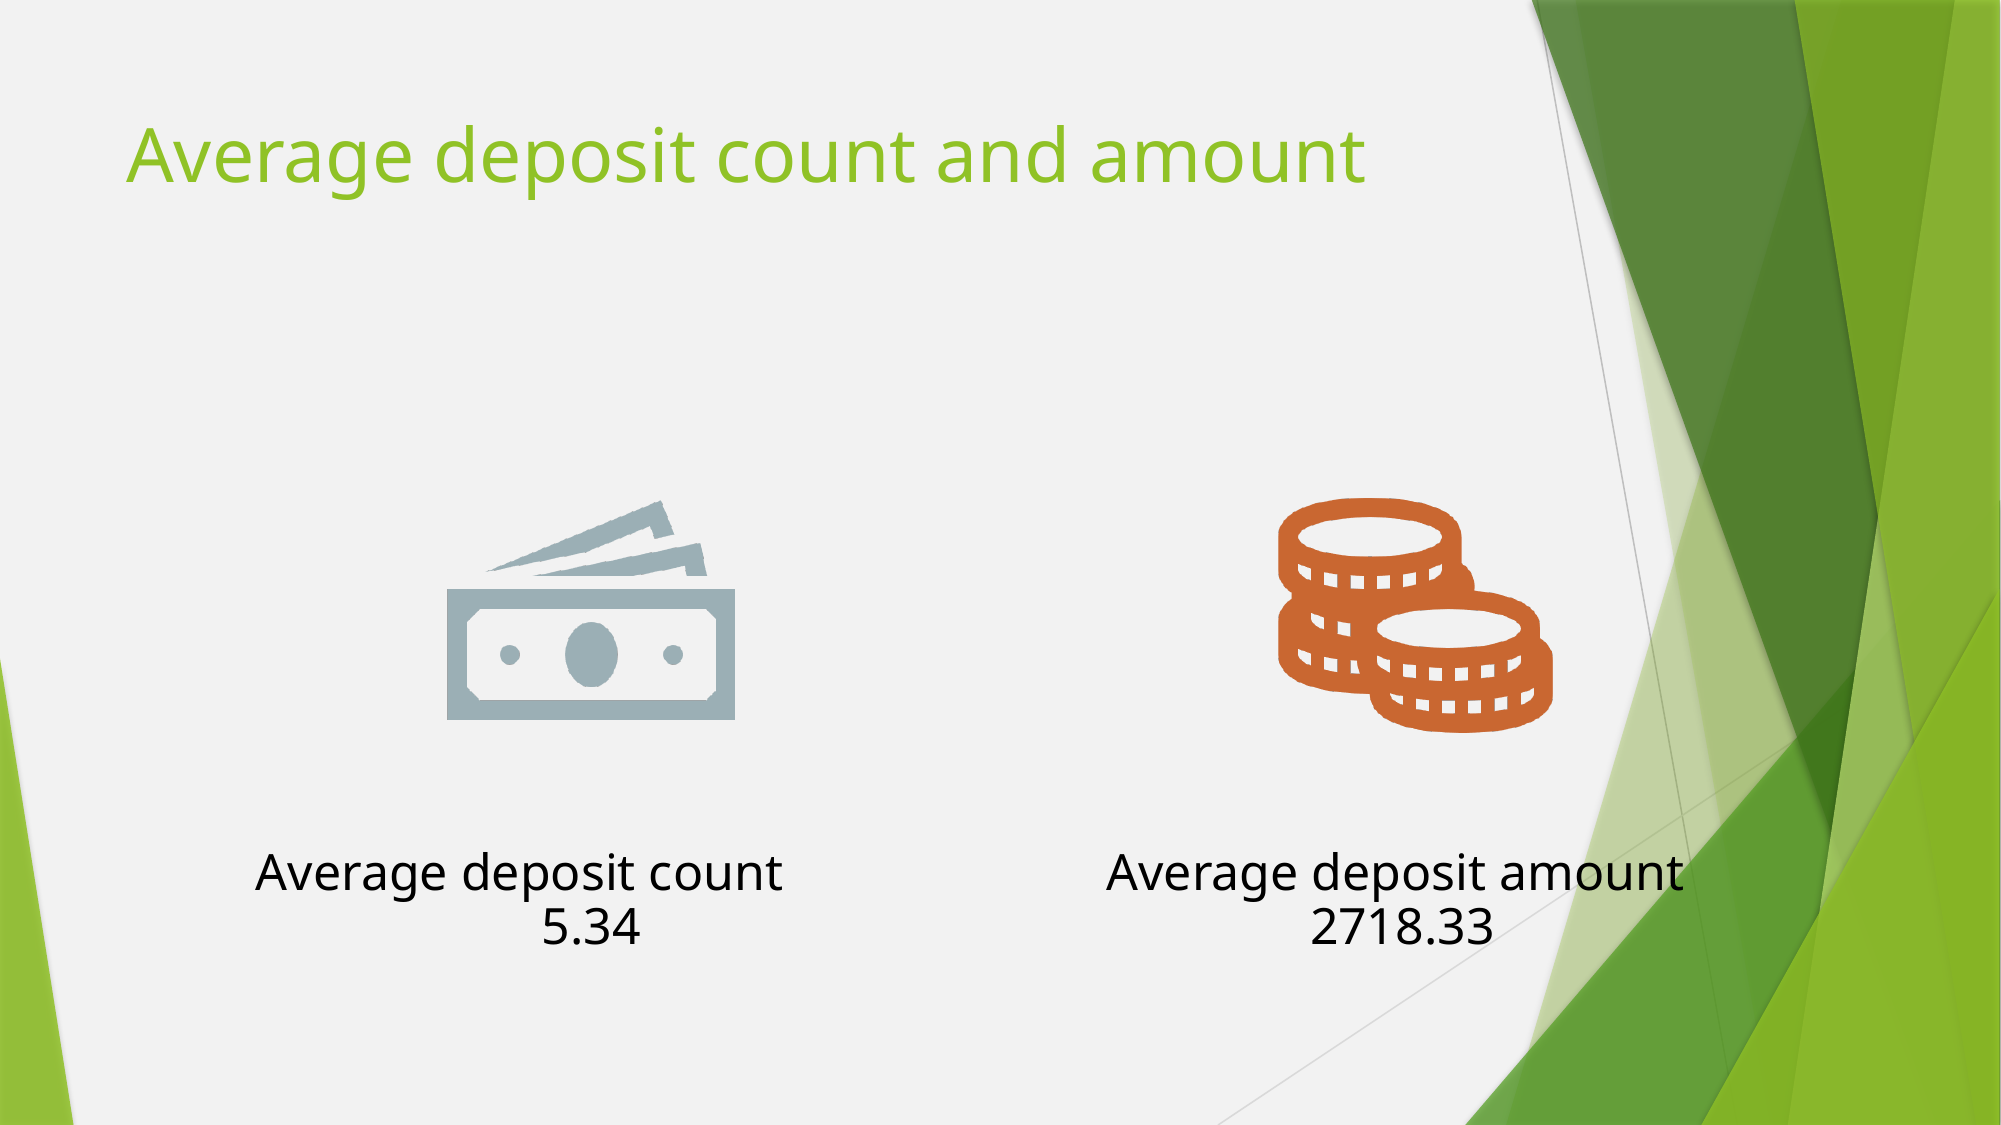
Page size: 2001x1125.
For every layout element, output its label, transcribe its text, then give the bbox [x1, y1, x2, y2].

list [157, 456, 1843, 968]
title Average deposit count and amount [111, 99, 1522, 317]
